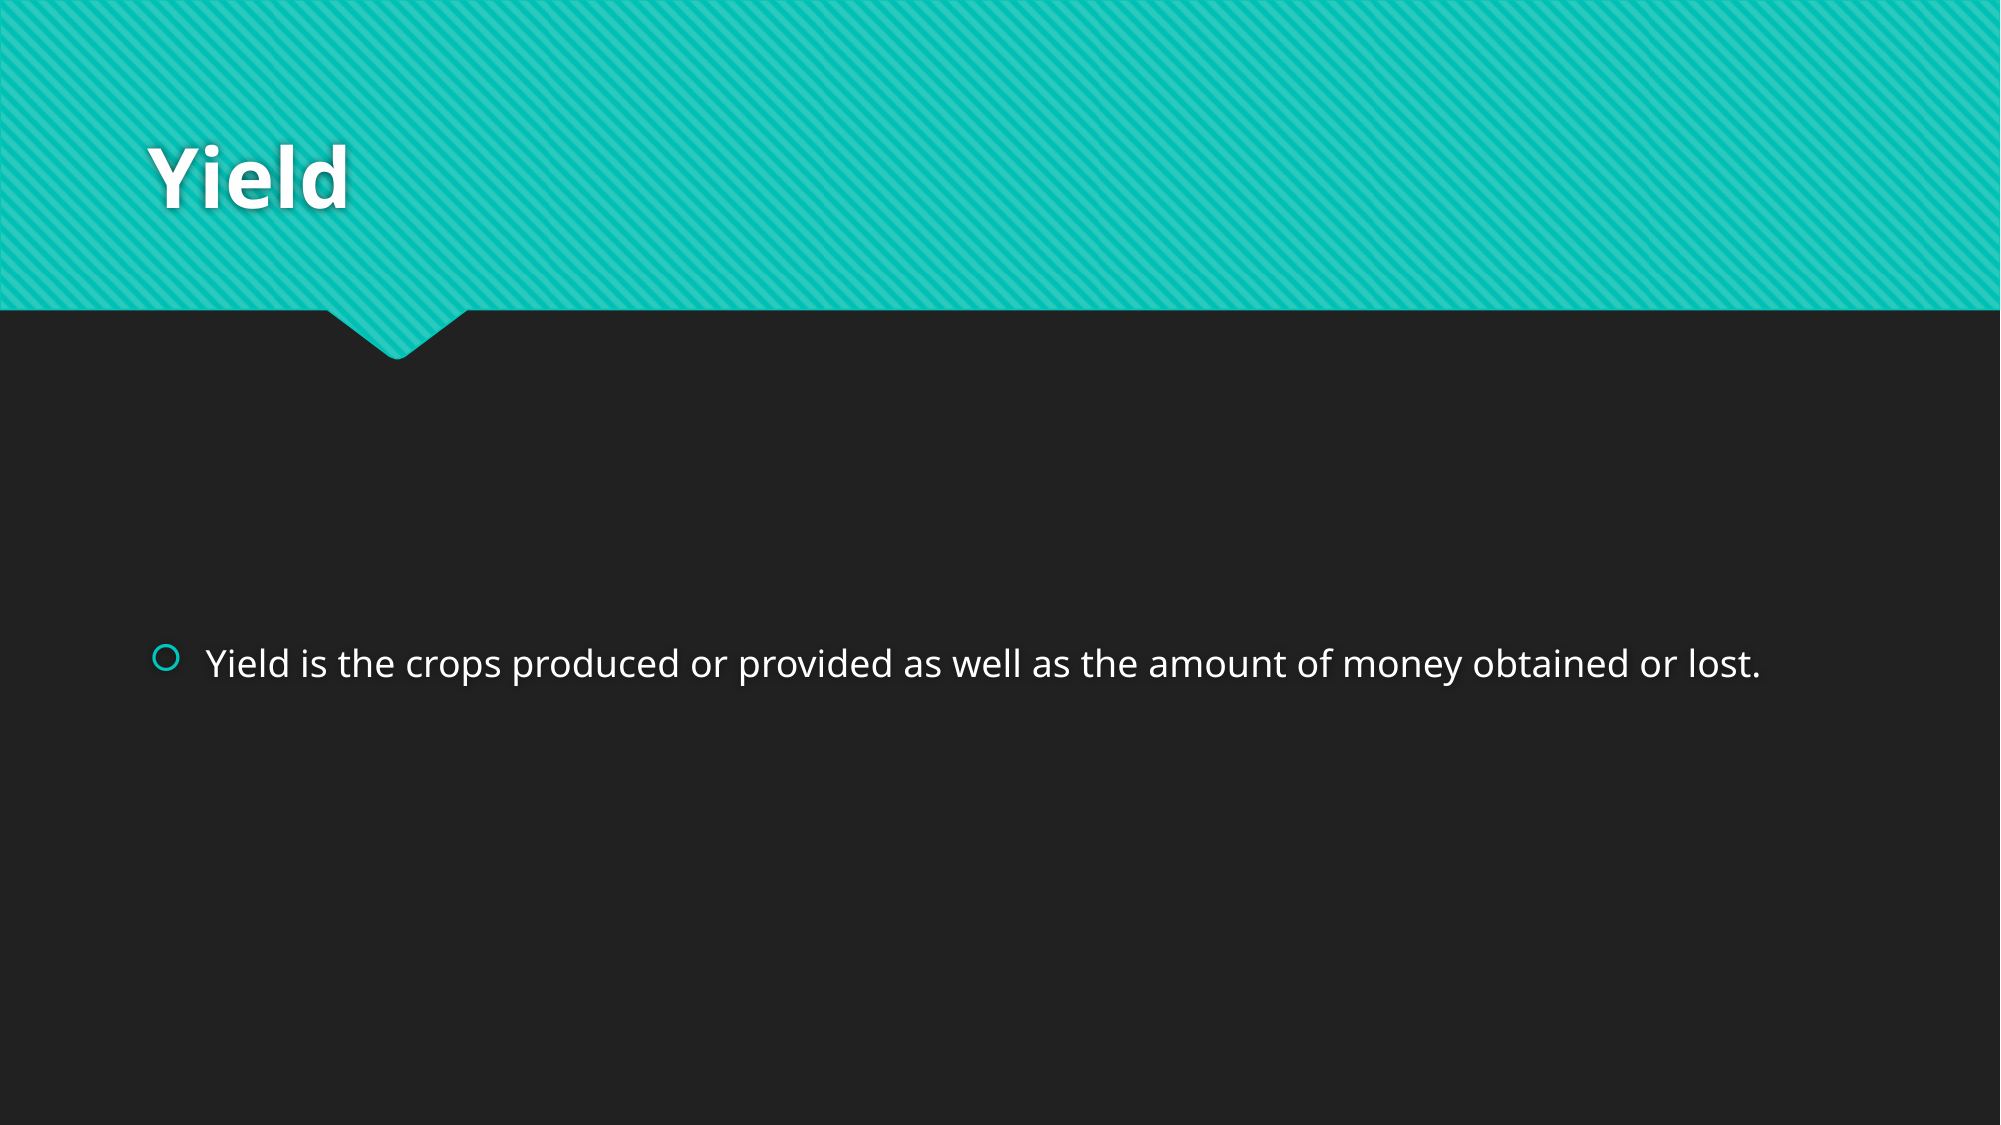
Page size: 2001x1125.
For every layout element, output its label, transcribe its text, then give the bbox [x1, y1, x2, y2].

list Yield is the crops produced or provided as well as the amount of money obtained or lost. [134, 364, 1866, 962]
title Yield [132, 73, 1868, 233]
